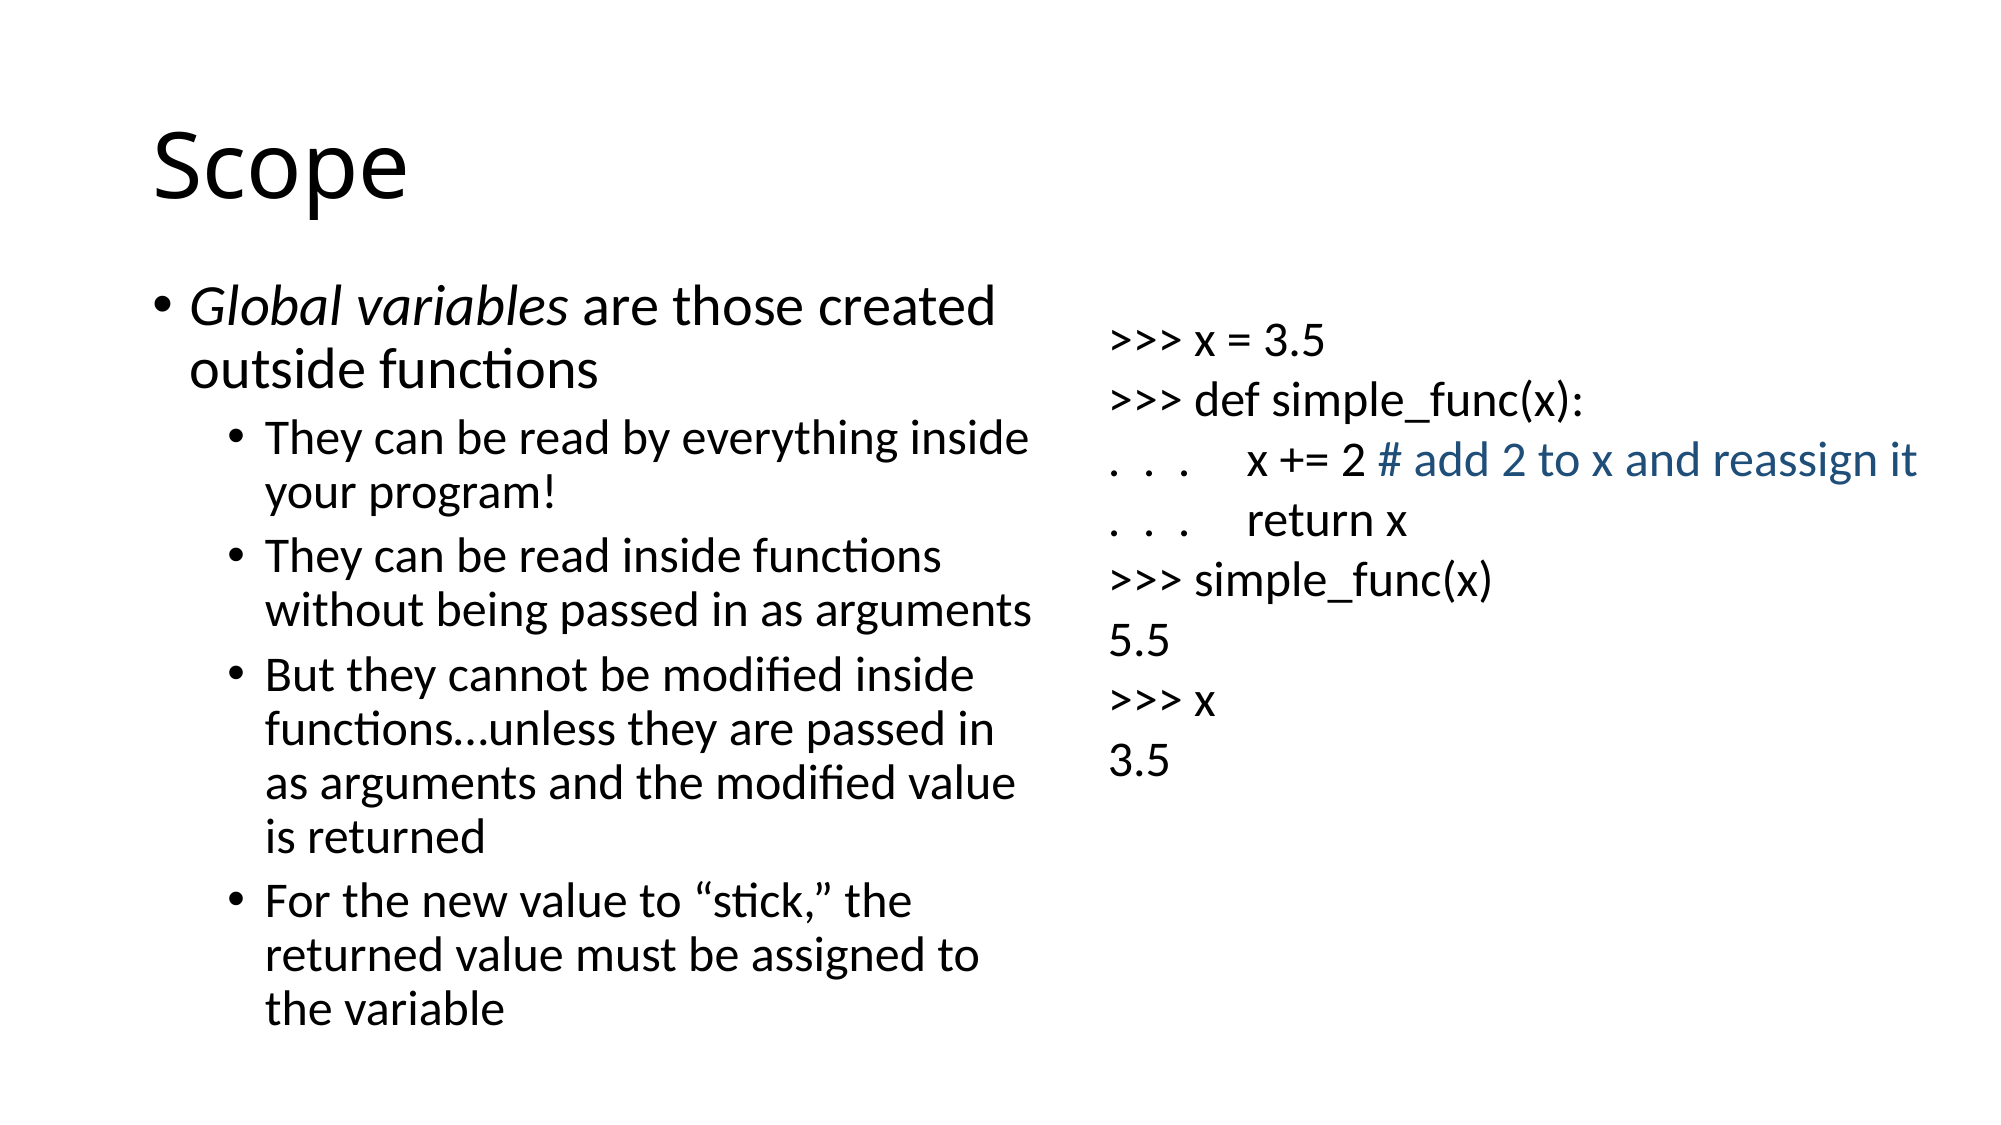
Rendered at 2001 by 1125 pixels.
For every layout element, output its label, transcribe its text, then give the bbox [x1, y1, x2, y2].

text_box >>> x = 3.5 >>> def simple_func(x): . . . x += 2 # add 2 to x and reassign it . . . return x >>> simple_func(x) 5.5 >>> x 3.5 [1093, 299, 2000, 795]
list Global variables are those created outside functions They can be read by everything inside your program! They can be read inside functions without being passed in as arguments But they cannot be modified inside functions…unless they are passed in as arguments and the modified value is returned For the new value to “stick,” the returned value must be assigned to the variable [137, 267, 1049, 1125]
title Scope [137, 59, 1863, 278]
